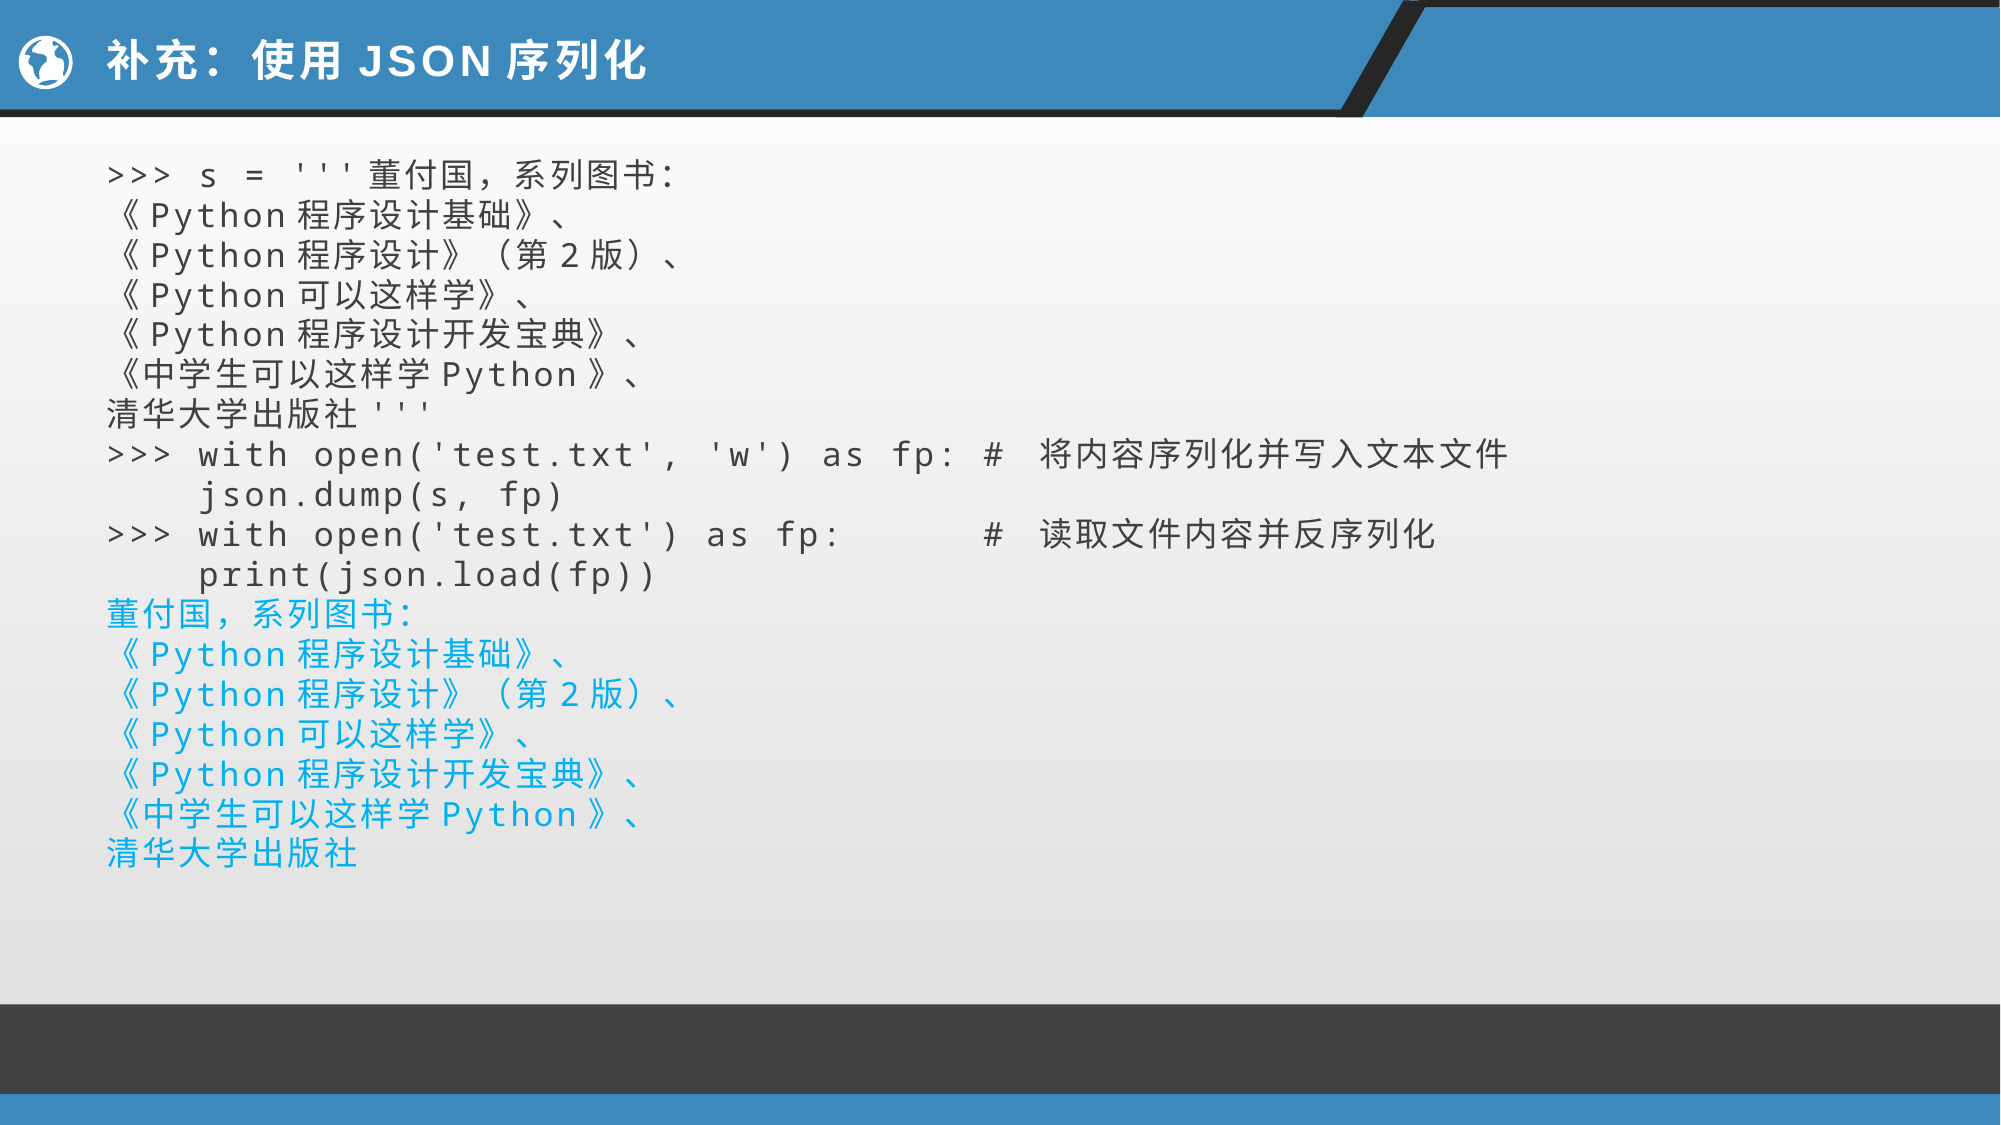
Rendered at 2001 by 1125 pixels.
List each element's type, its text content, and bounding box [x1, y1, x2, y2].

list >>> s = '''董付国，系列图书： 《Python程序设计基础》、 《Python程序设计》（第2版）、 《Python可以这样学》、 《Python程序设计开发宝典》、 《中学生可以这样学Python》、 清华大学出版社''' >>> with open('test.txt', 'w') as fp: # 将内容序列化并写入文本文件 json.dump(s, fp) >>> with open('test.txt') as fp: # 读取文件内容并反序列化 print(json.load(fp)) 董付国，系列图书： 《Python程序设计基础》、 《Python程序设计》（第2版）、 《Python可以这样学》、 《Python程序设计开发宝典》、 《中学生可以这样学Python》、 清华大学出版社 [90, 146, 1921, 976]
title 补充：使用JSON序列化 [90, 24, 977, 93]
